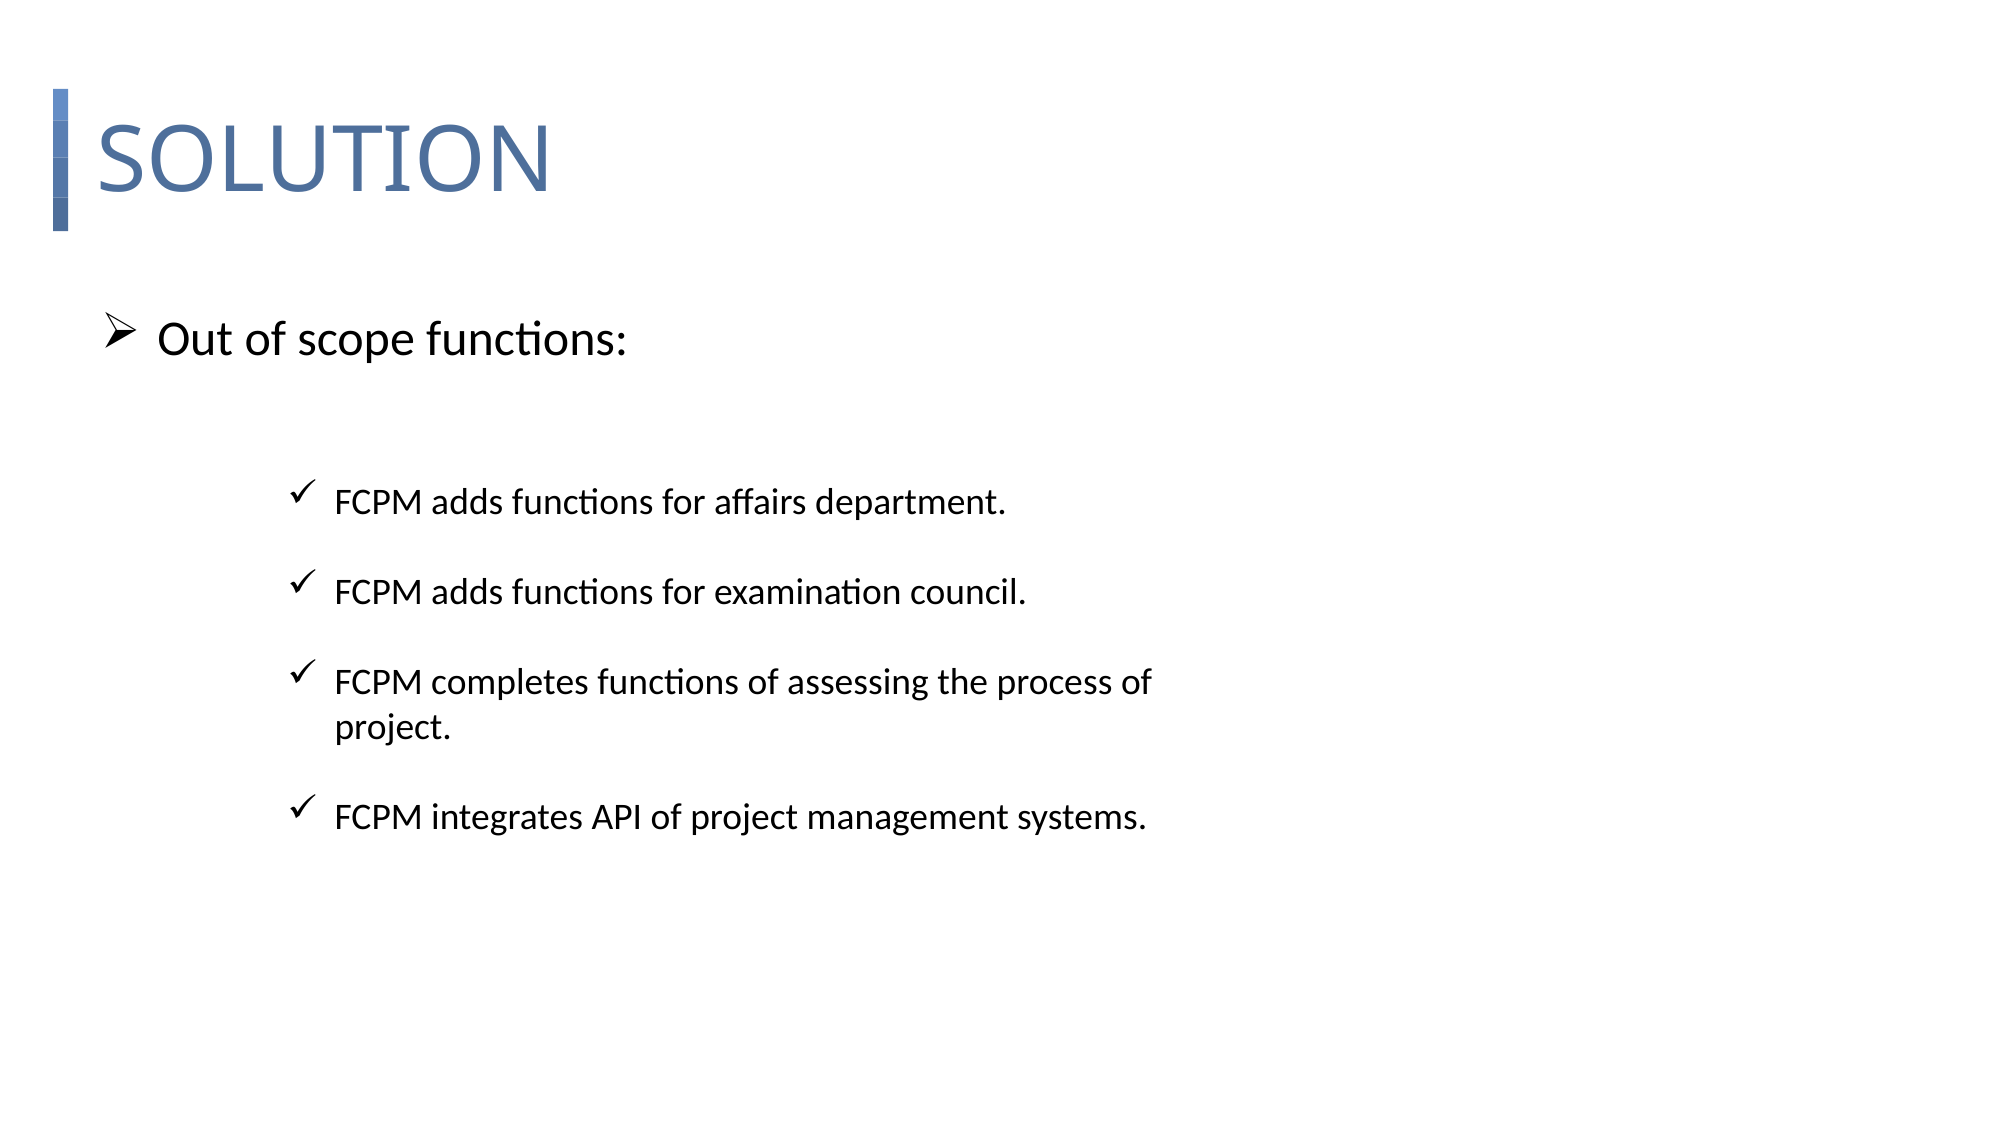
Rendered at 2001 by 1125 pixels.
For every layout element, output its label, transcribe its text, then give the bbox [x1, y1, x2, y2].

title SOLUTION [81, 97, 1932, 223]
text_box FCPM adds functions for affairs department. FCPM adds functions for examination council. FCPM completes functions of assessing the process of project. FCPM integrates API of project management systems. [272, 469, 1273, 895]
text_box Out of scope functions: [81, 292, 1932, 379]
